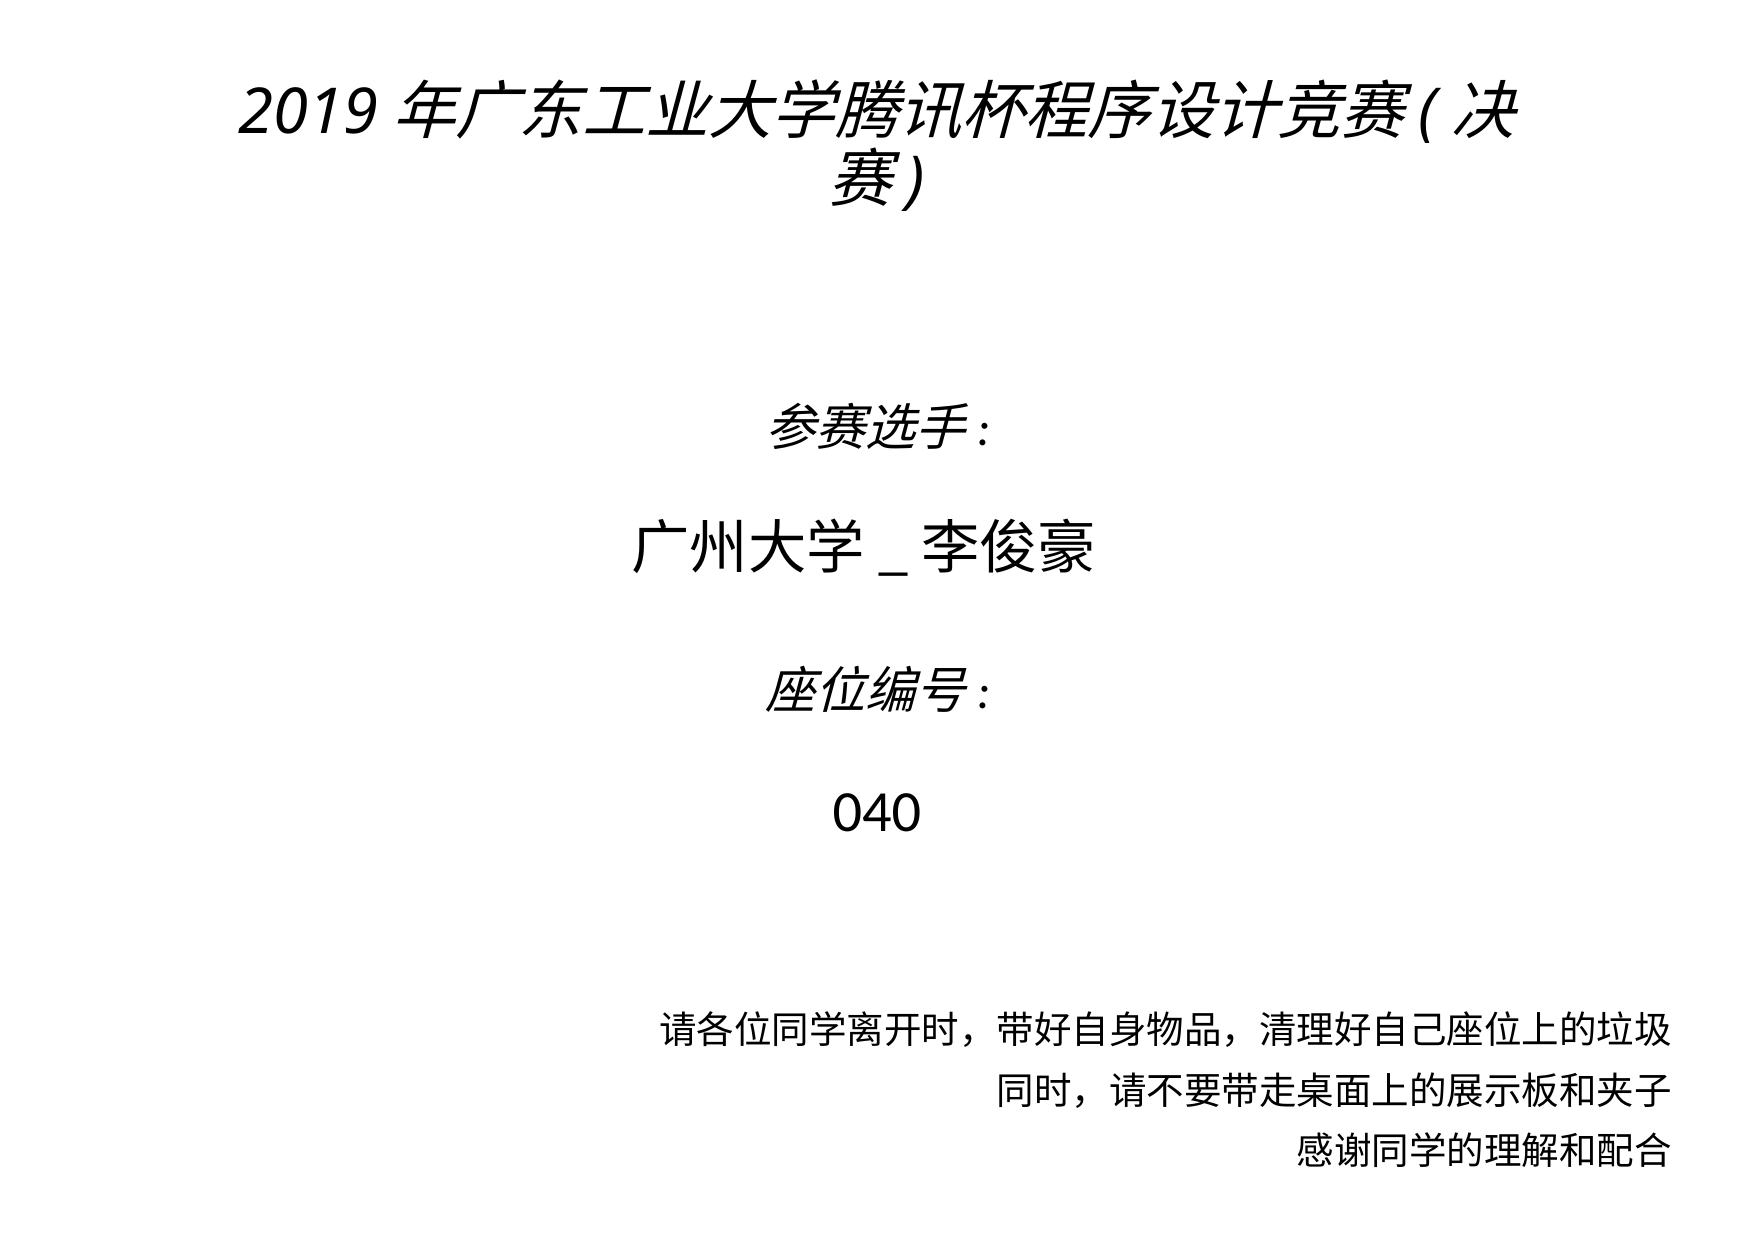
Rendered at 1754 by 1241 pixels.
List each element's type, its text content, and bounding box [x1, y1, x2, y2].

text_box 请各位同学离开时，带好自身物品，清理好自己座位上的垃圾 [630, 998, 1687, 1059]
text_box 座位编号: [750, 651, 1004, 727]
text_box 广州大学_李俊豪 [566, 502, 1188, 588]
text_box 参赛选手: [750, 388, 1004, 463]
text_box 同时，请不要带走桌面上的展示板和夹子 [630, 1059, 1687, 1119]
text_box 040 [610, 765, 1144, 851]
title 2019年广东工业大学腾讯杯程序设计竞赛(决赛) [178, 71, 1576, 224]
text_box 感谢同学的理解和配合 [630, 1119, 1687, 1180]
